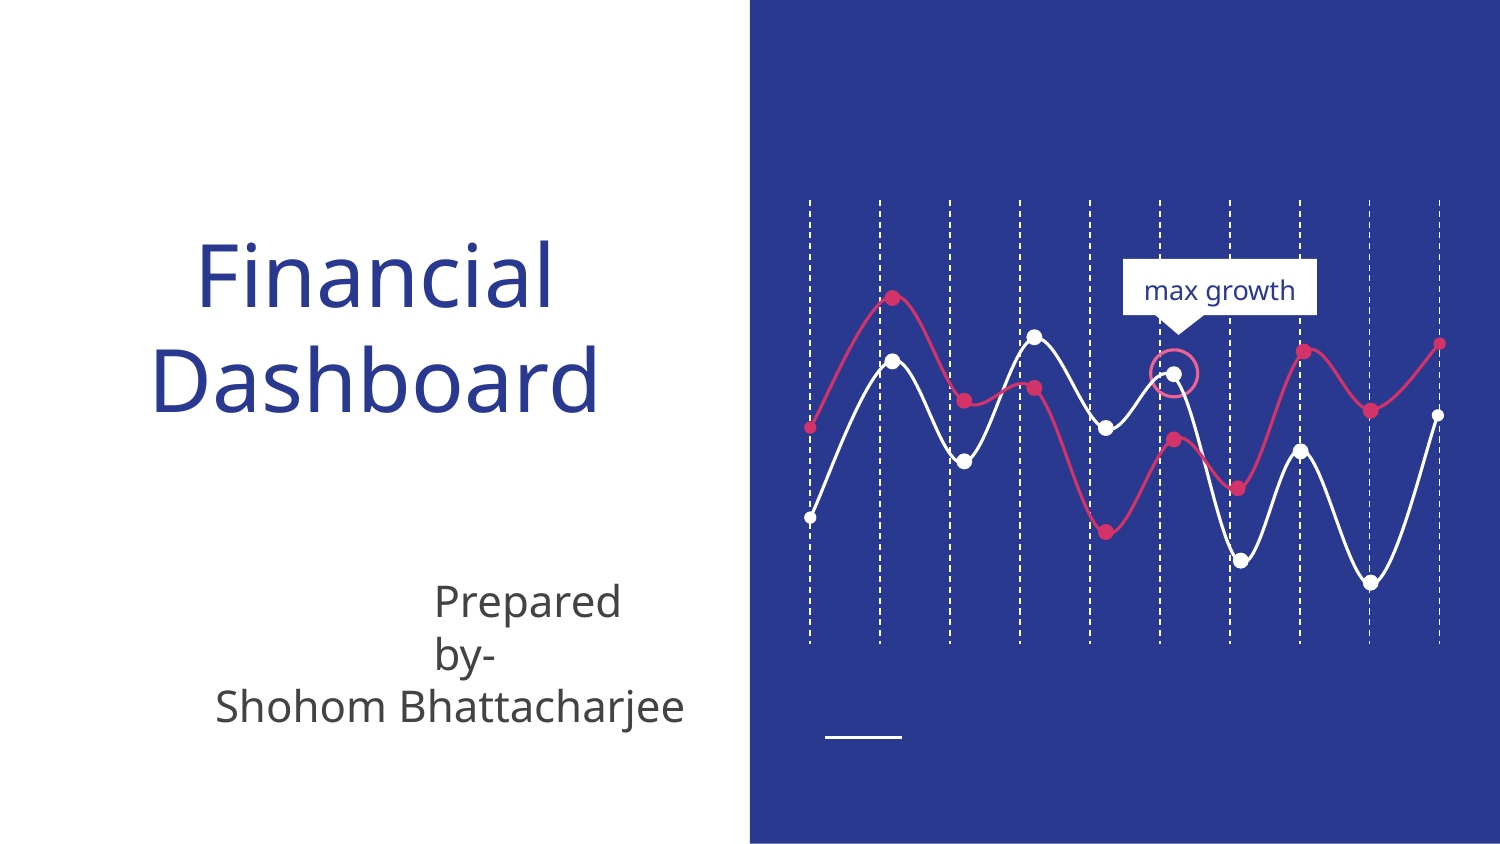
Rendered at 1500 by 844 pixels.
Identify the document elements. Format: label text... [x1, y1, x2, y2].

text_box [809, 199, 1440, 291]
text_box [810, 545, 1439, 590]
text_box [809, 595, 1440, 644]
title Financial Dashboard [43, 188, 708, 446]
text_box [809, 291, 1440, 539]
subtitle Prepared by- Shohom Bhattacharjee [43, 454, 708, 793]
